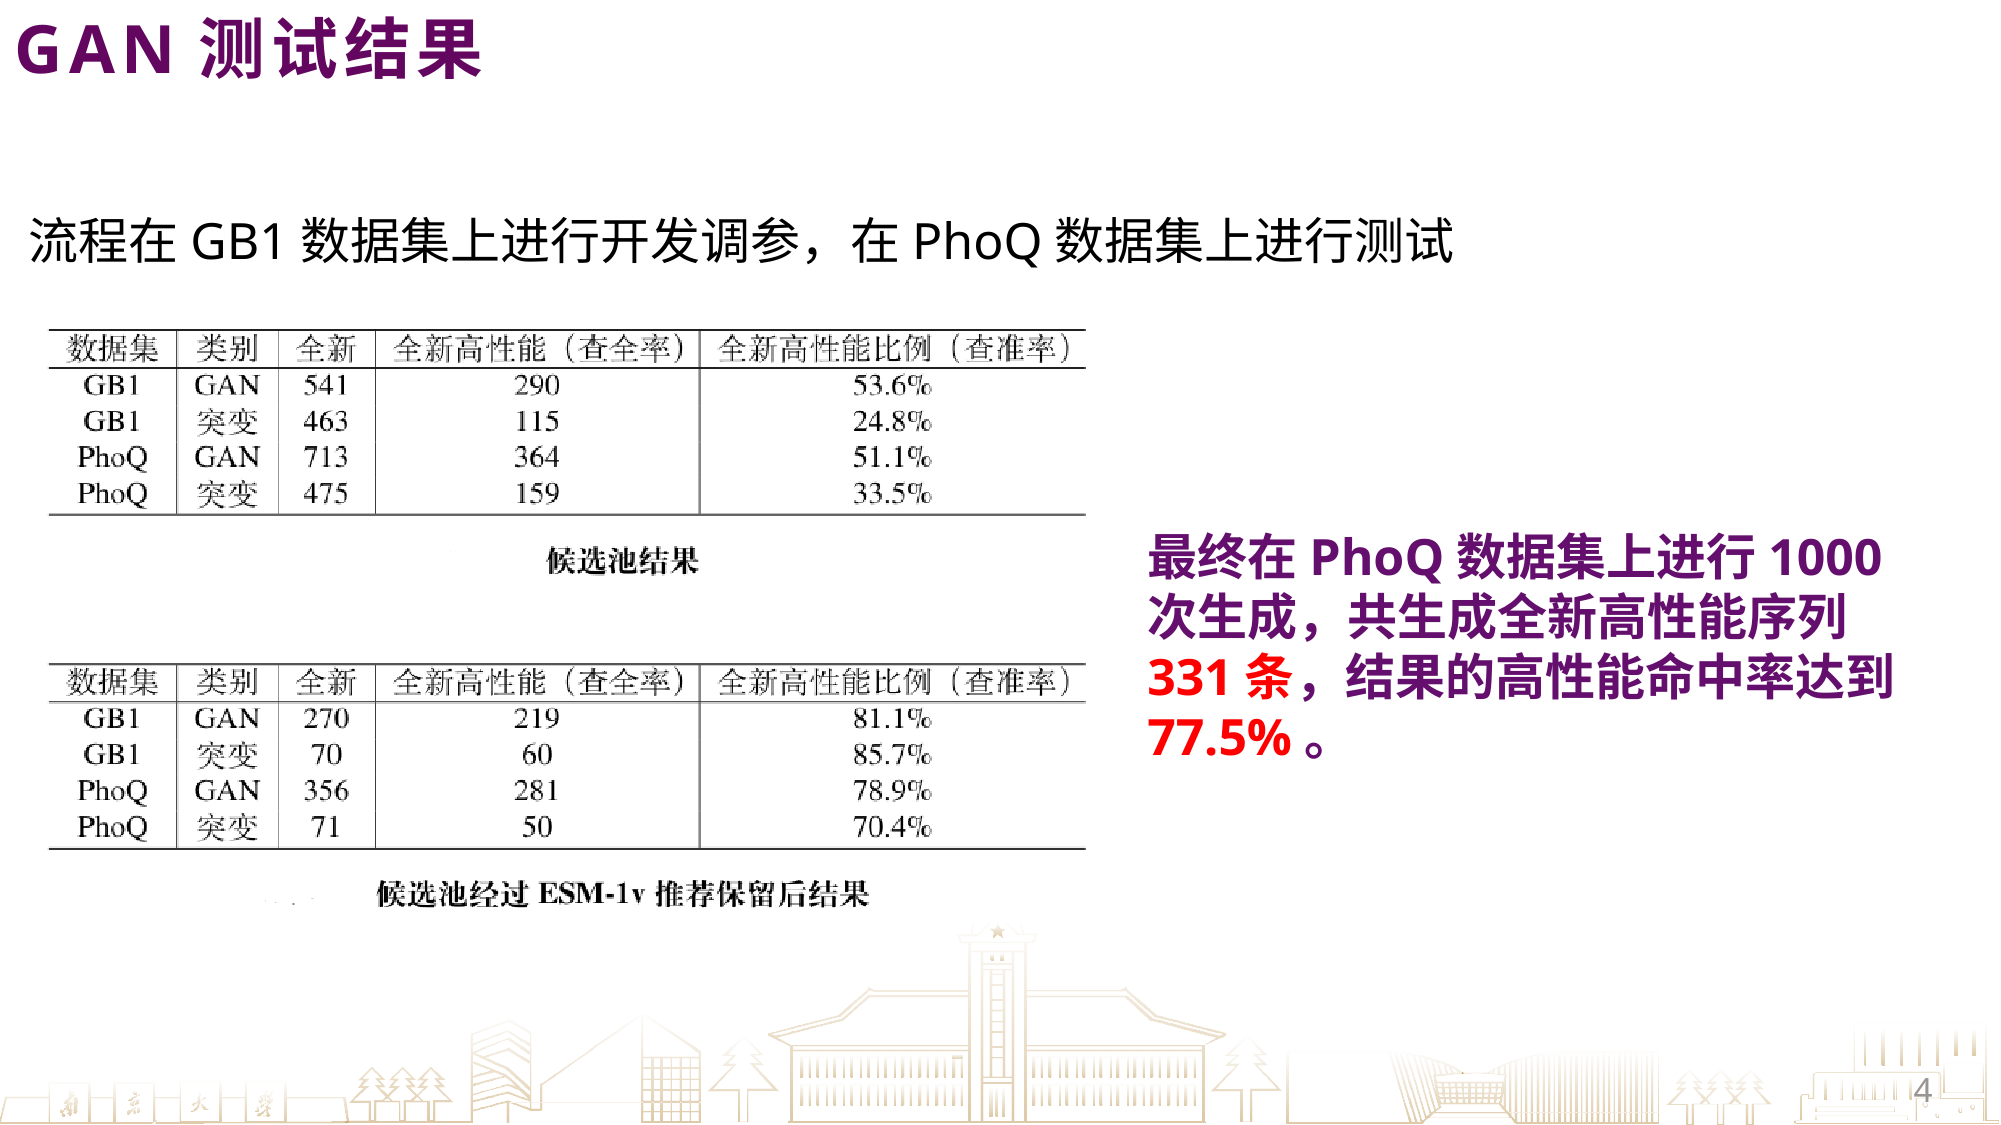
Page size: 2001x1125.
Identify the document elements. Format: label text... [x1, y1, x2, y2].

text_box 最终在PhoQ数据集上进行1000次生成，共生成全新高性能序列331条，结果的高性能命中率达到77.5%。 [1132, 518, 1948, 773]
text_box 流程在GB1数据集上进行开发调参，在PhoQ数据集上进行测试 [13, 201, 2000, 277]
picture [15, 312, 1101, 923]
text_box 4 [1504, 1061, 1948, 1114]
text_box GAN测试结果 [0, 0, 1696, 116]
